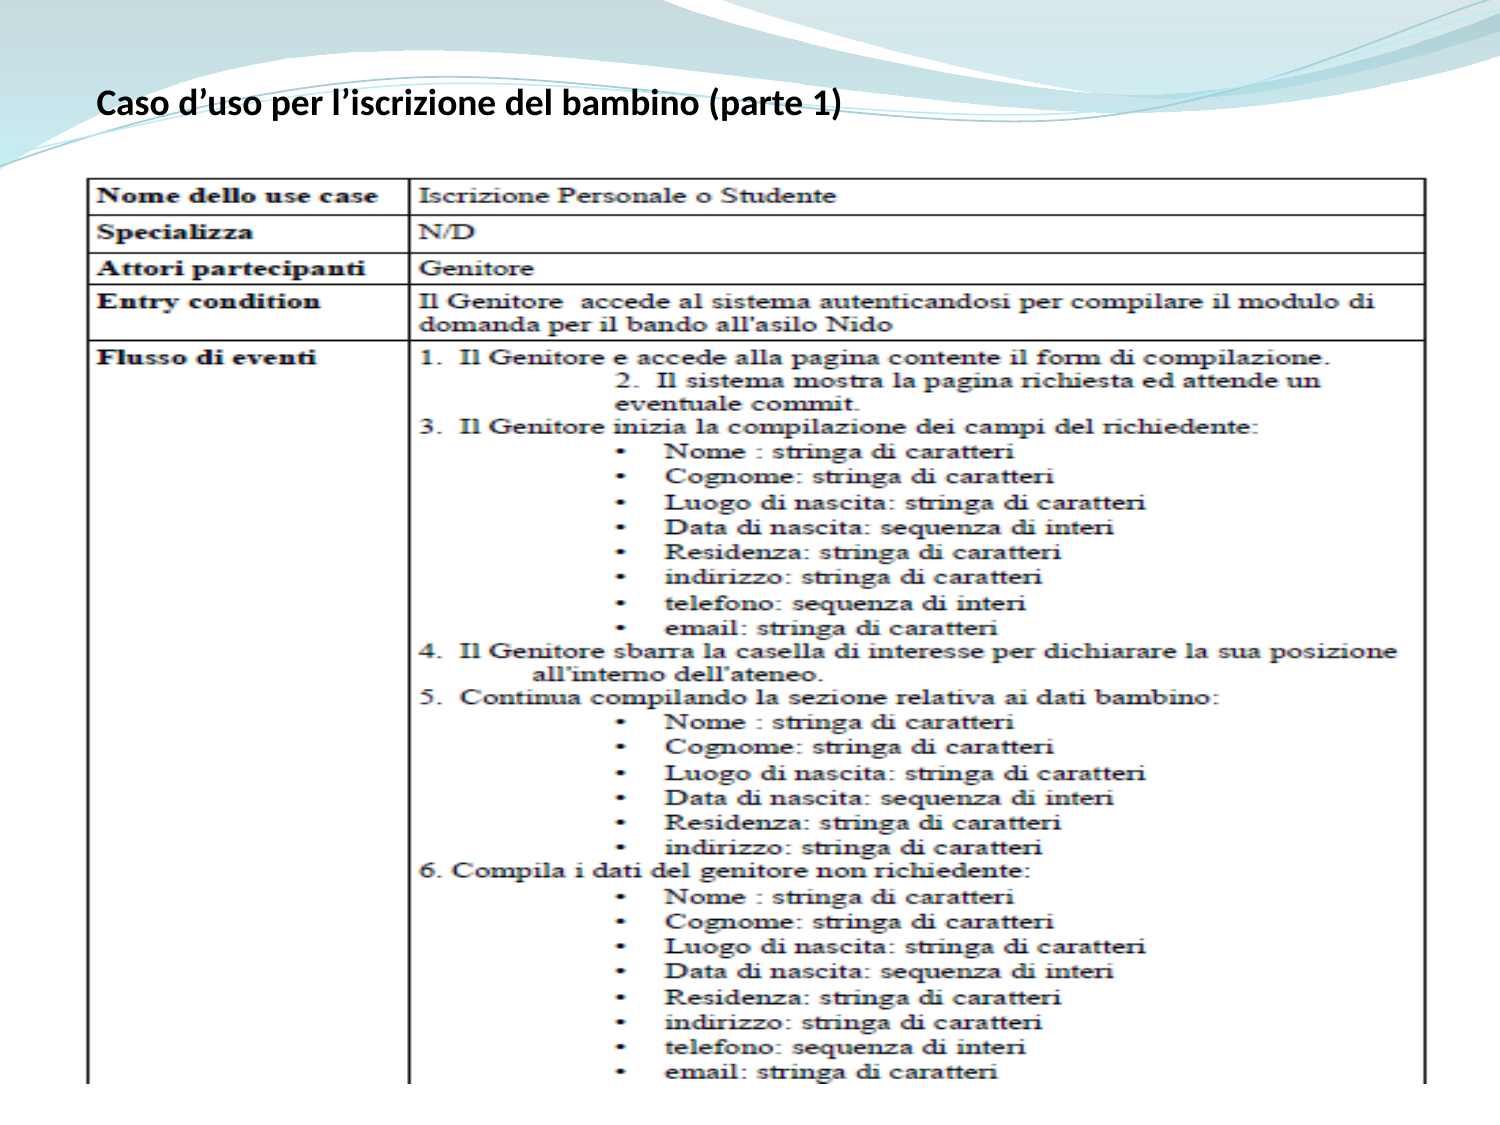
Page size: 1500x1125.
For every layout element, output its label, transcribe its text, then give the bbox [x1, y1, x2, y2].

text_box Caso d’uso per l’iscrizione del bambino (parte 1) [81, 70, 891, 130]
picture [81, 175, 1430, 1084]
